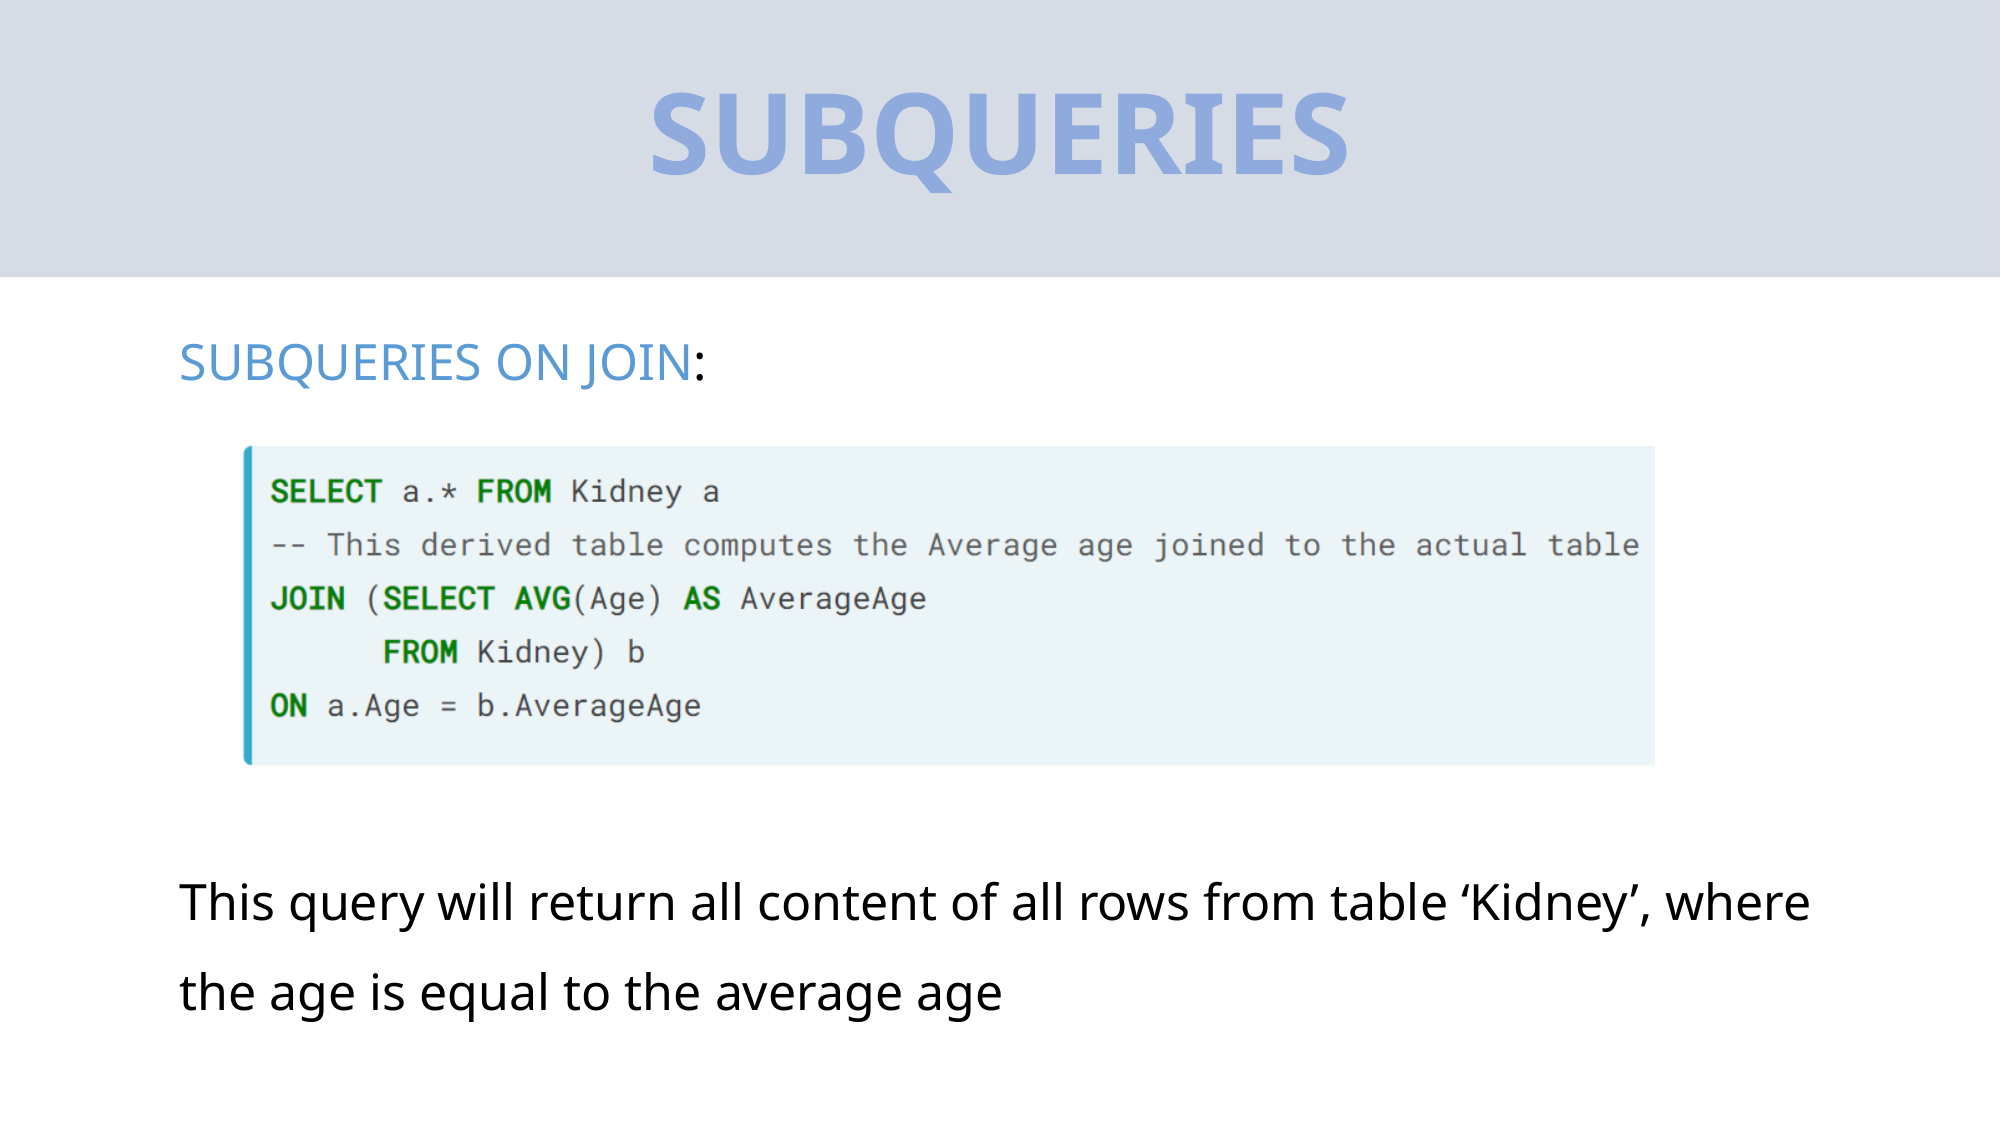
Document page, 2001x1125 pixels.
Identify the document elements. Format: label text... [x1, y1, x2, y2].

text_box SUBQUERIES ON JOIN: This query will return all content of all rows from table ‘Kidney’, where the age is equal to the average age [164, 292, 1836, 1028]
title SUBQUERIES [0, 0, 2000, 278]
picture [232, 436, 1655, 818]
